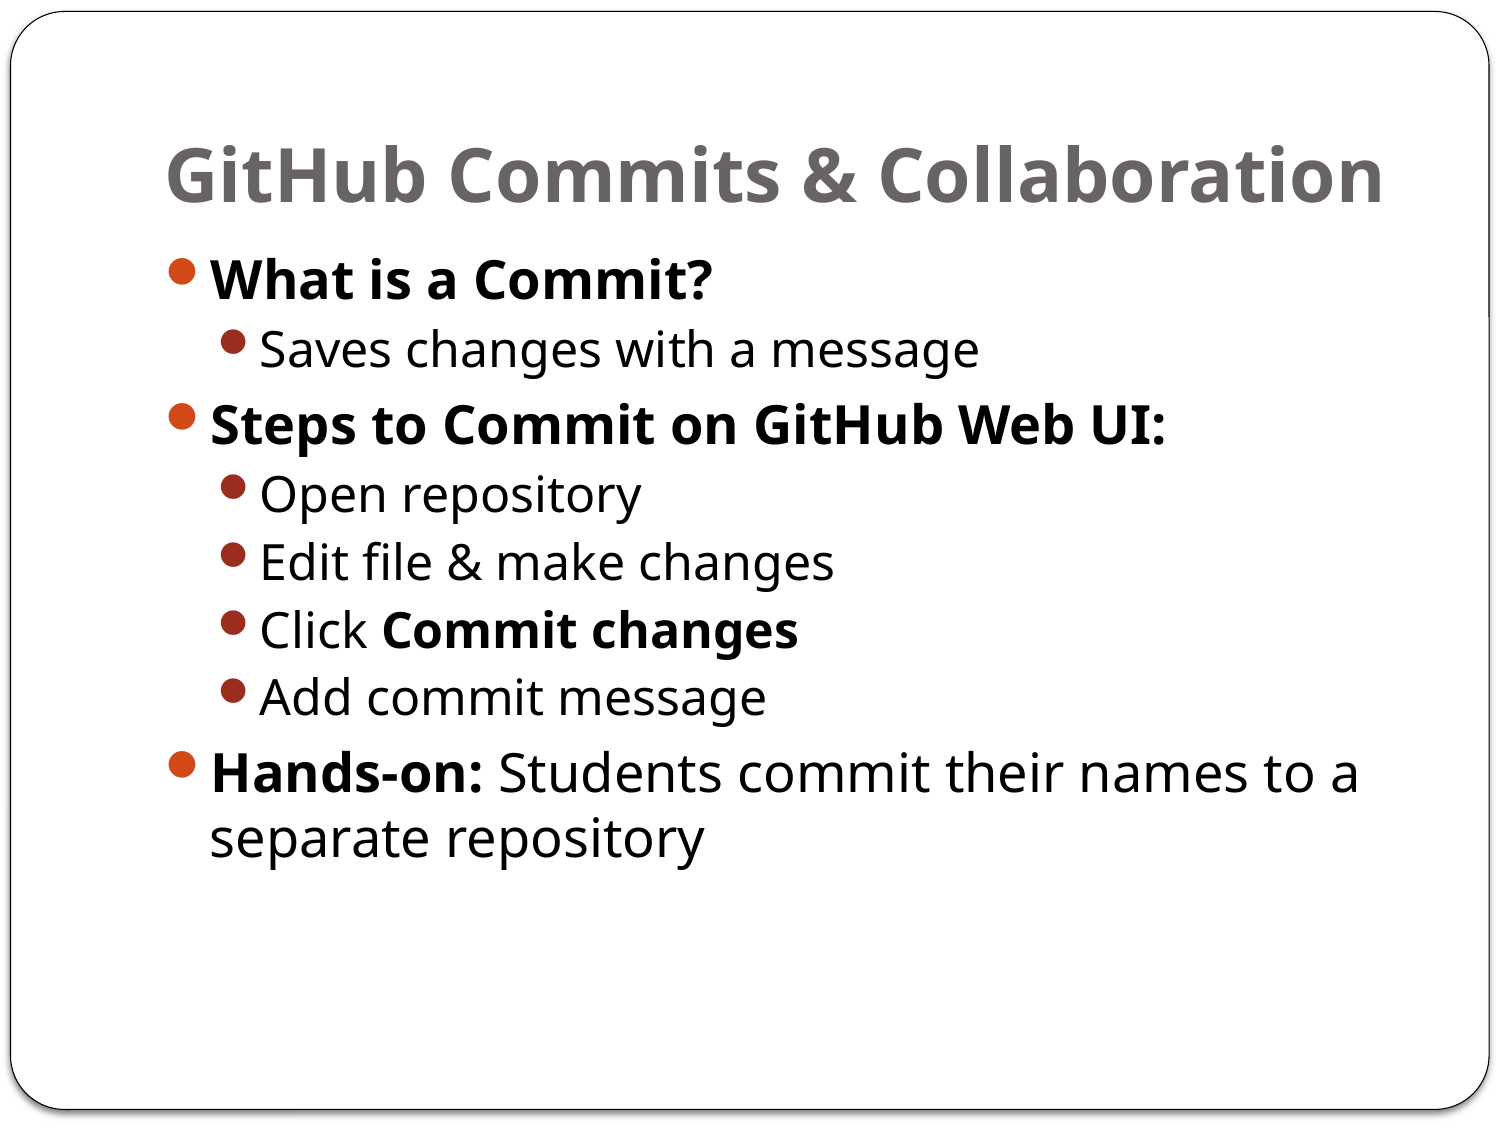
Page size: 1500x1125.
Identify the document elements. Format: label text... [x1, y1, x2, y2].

list What is a Commit? Saves changes with a message Steps to Commit on GitHub Web UI: Open repository Edit file & make changes Click Commit changes Add commit message Hands-on: Students commit their names to a separate repository [150, 237, 1425, 988]
title GitHub Commits & Collaboration [150, 45, 1425, 233]
